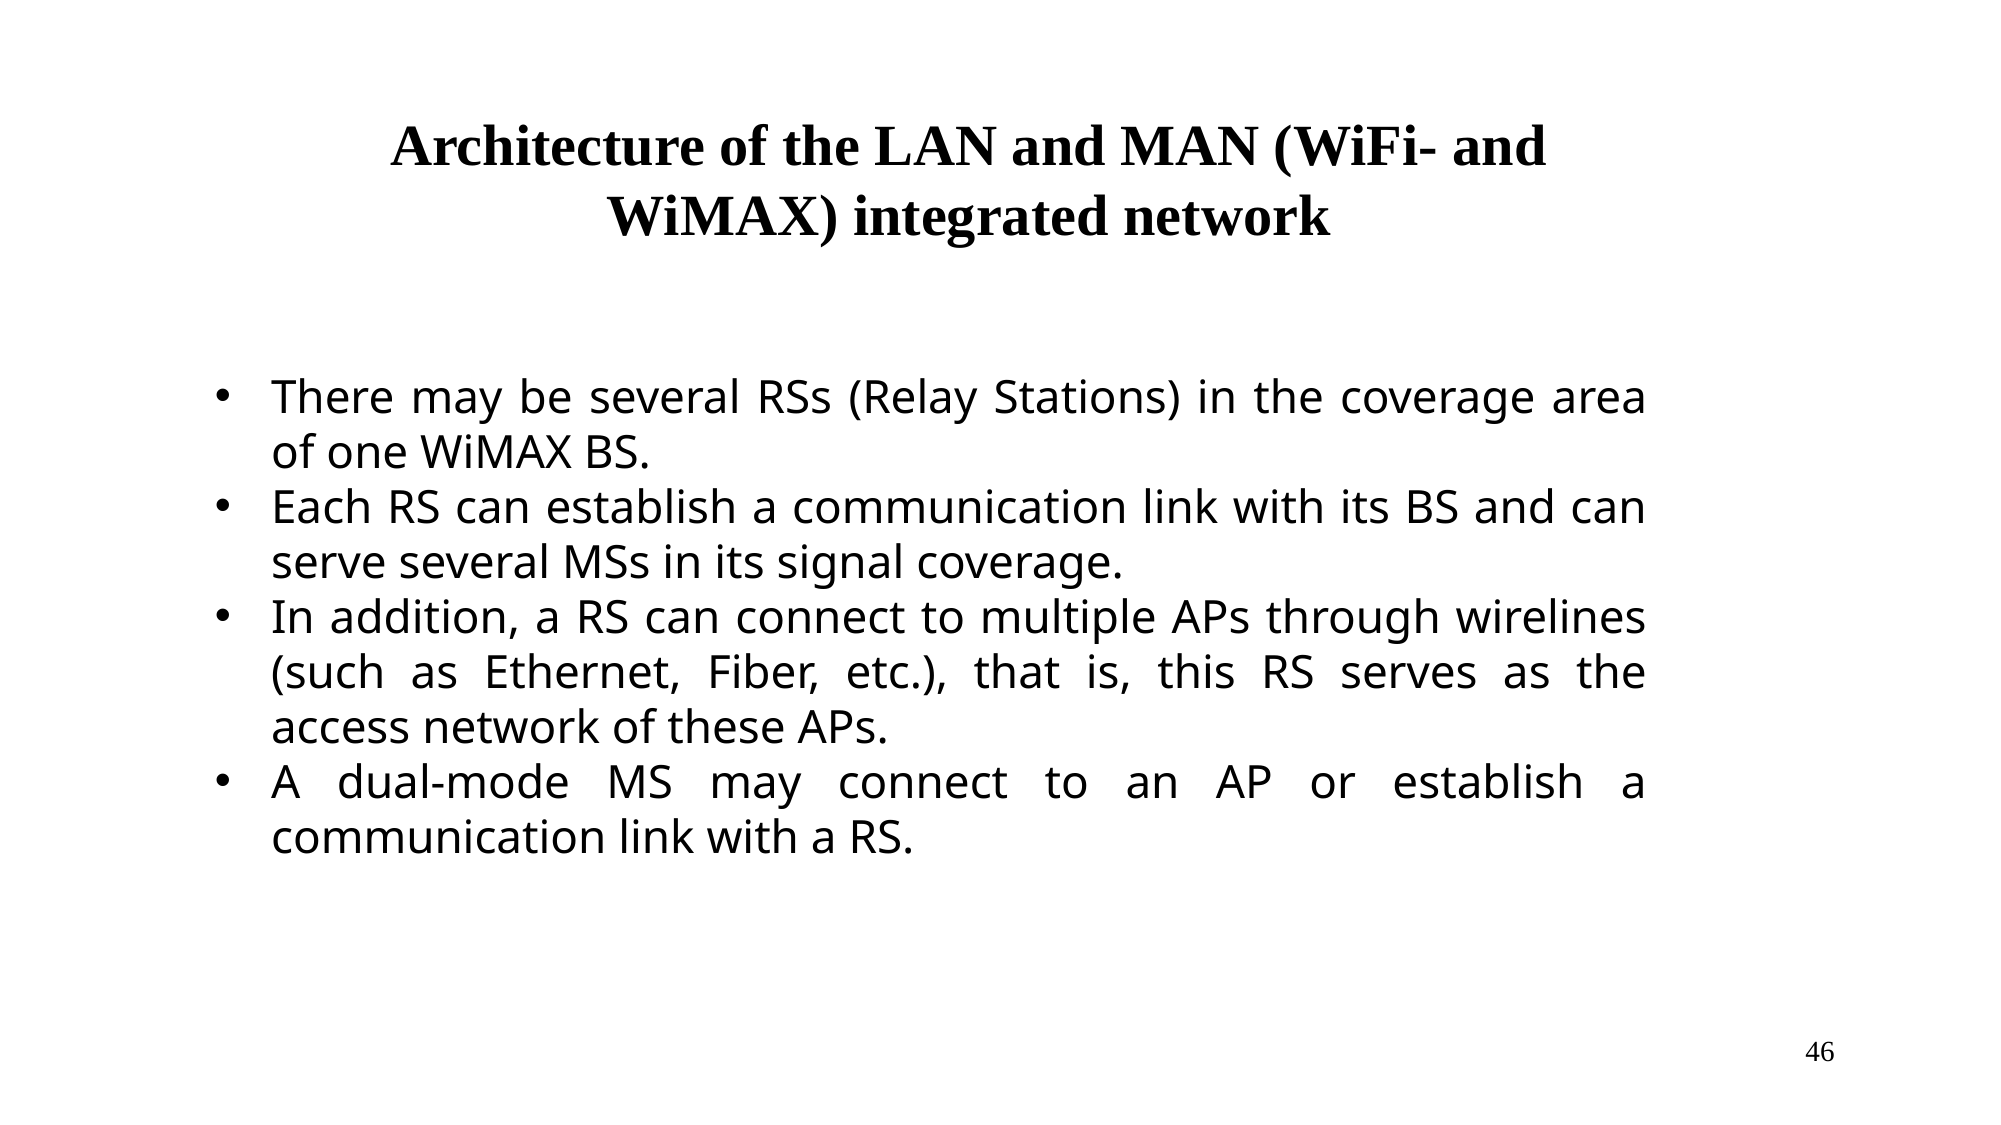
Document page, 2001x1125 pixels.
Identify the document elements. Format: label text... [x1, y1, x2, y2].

slide_number 46 [1433, 1024, 1851, 1101]
text_box There may be several RSs (Relay Stations) in the coverage area of one WiMAX BS. Each RS can establish a communication link with its BS and can serve several MSs in its signal coverage. In addition, a RS can connect to multiple APs through wirelines (such as Ethernet, Fiber, etc.), that is, this RS serves as the access network of these APs. A dual-mode MS may connect to an AP or establish a communication link with a RS. [200, 360, 1663, 870]
text_box Architecture of the LAN and MAN (WiFi- and WiMAX) integrated network [350, 99, 1588, 255]
